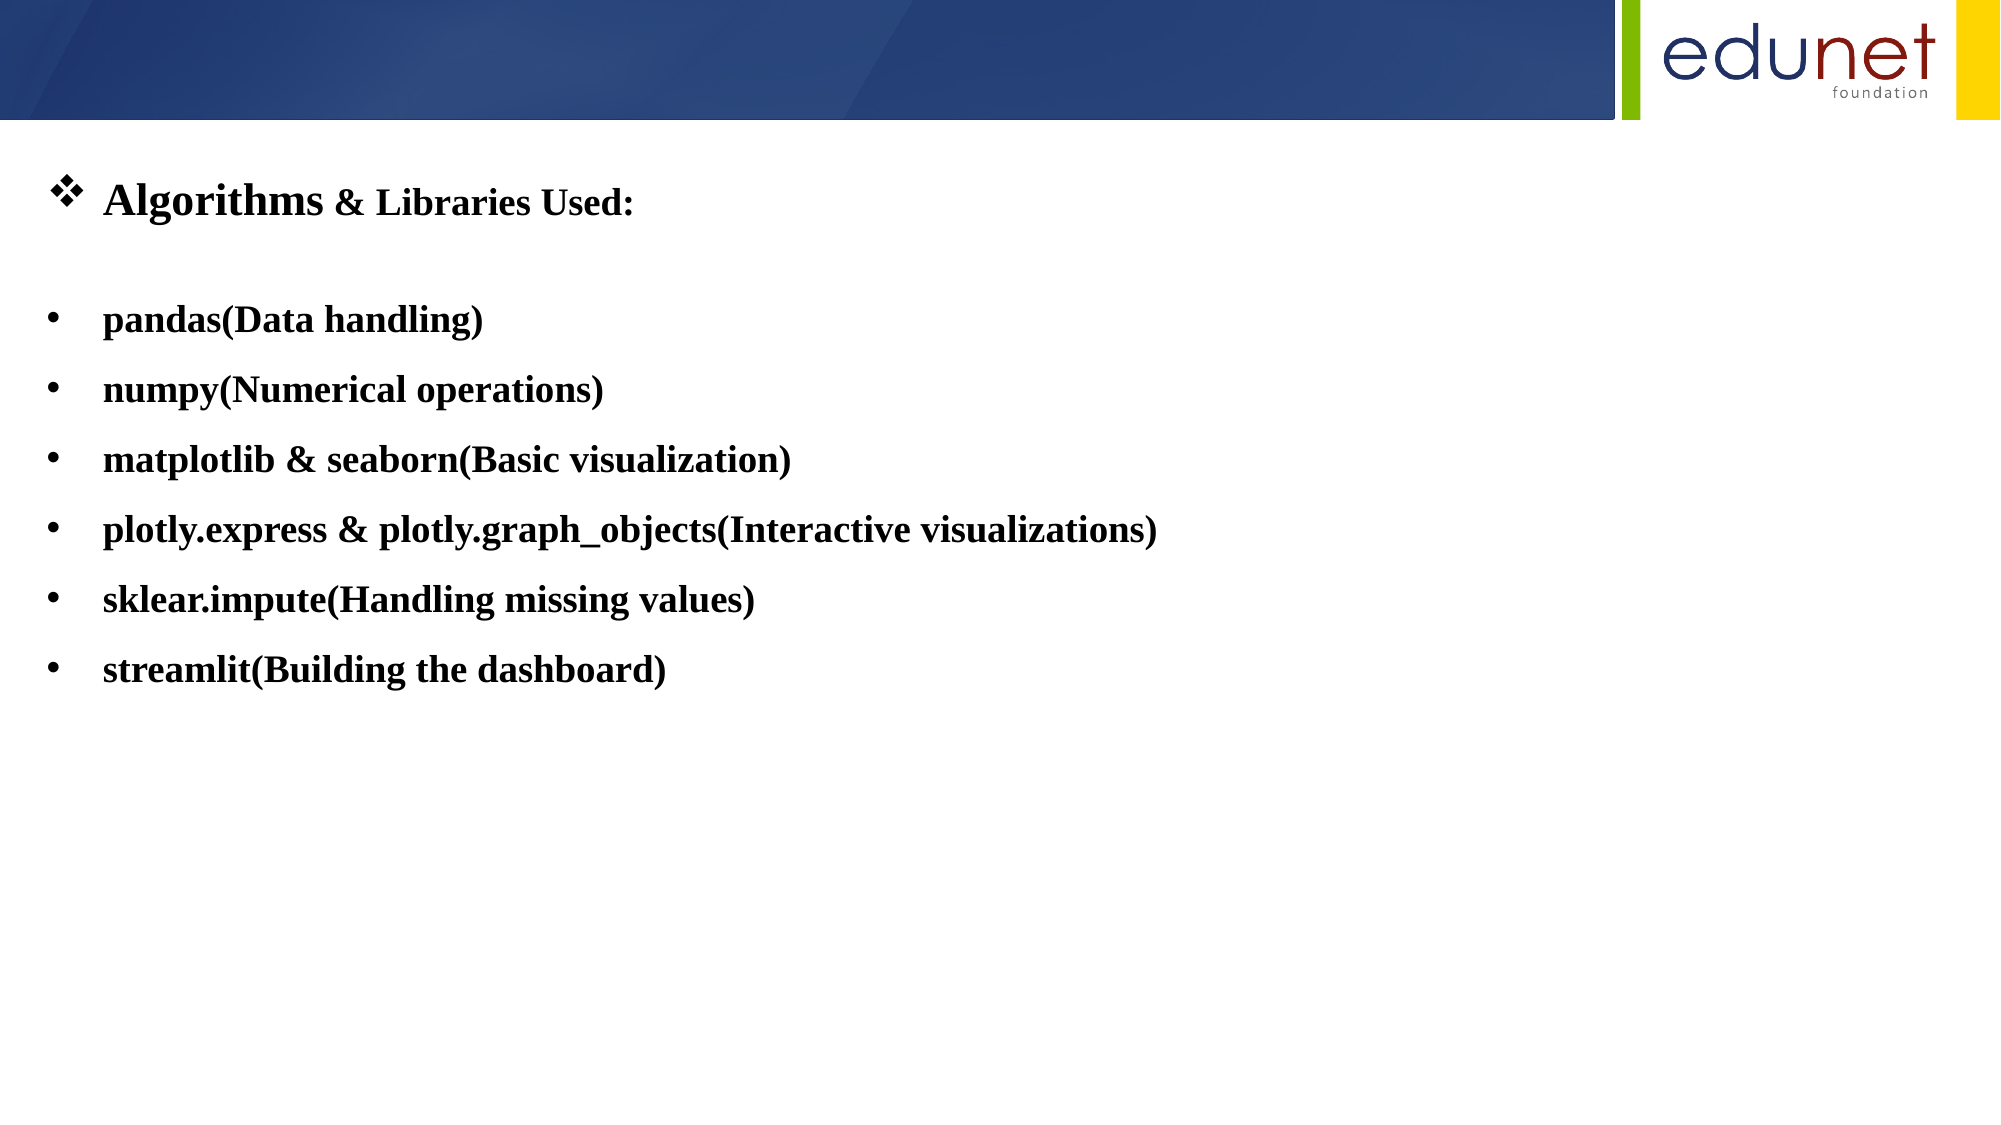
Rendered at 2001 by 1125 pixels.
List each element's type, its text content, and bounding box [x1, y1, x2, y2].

picture [1652, 12, 1948, 108]
text_box Algorithms & Libraries Used: pandas(Data handling) numpy(Numerical operations) matplotlib & seaborn(Basic visualization) plotly.express & plotly.graph_objects(Interactive visualizations) sklear.impute(Handling missing values) streamlit(Building the dashboard) [31, 161, 1957, 791]
